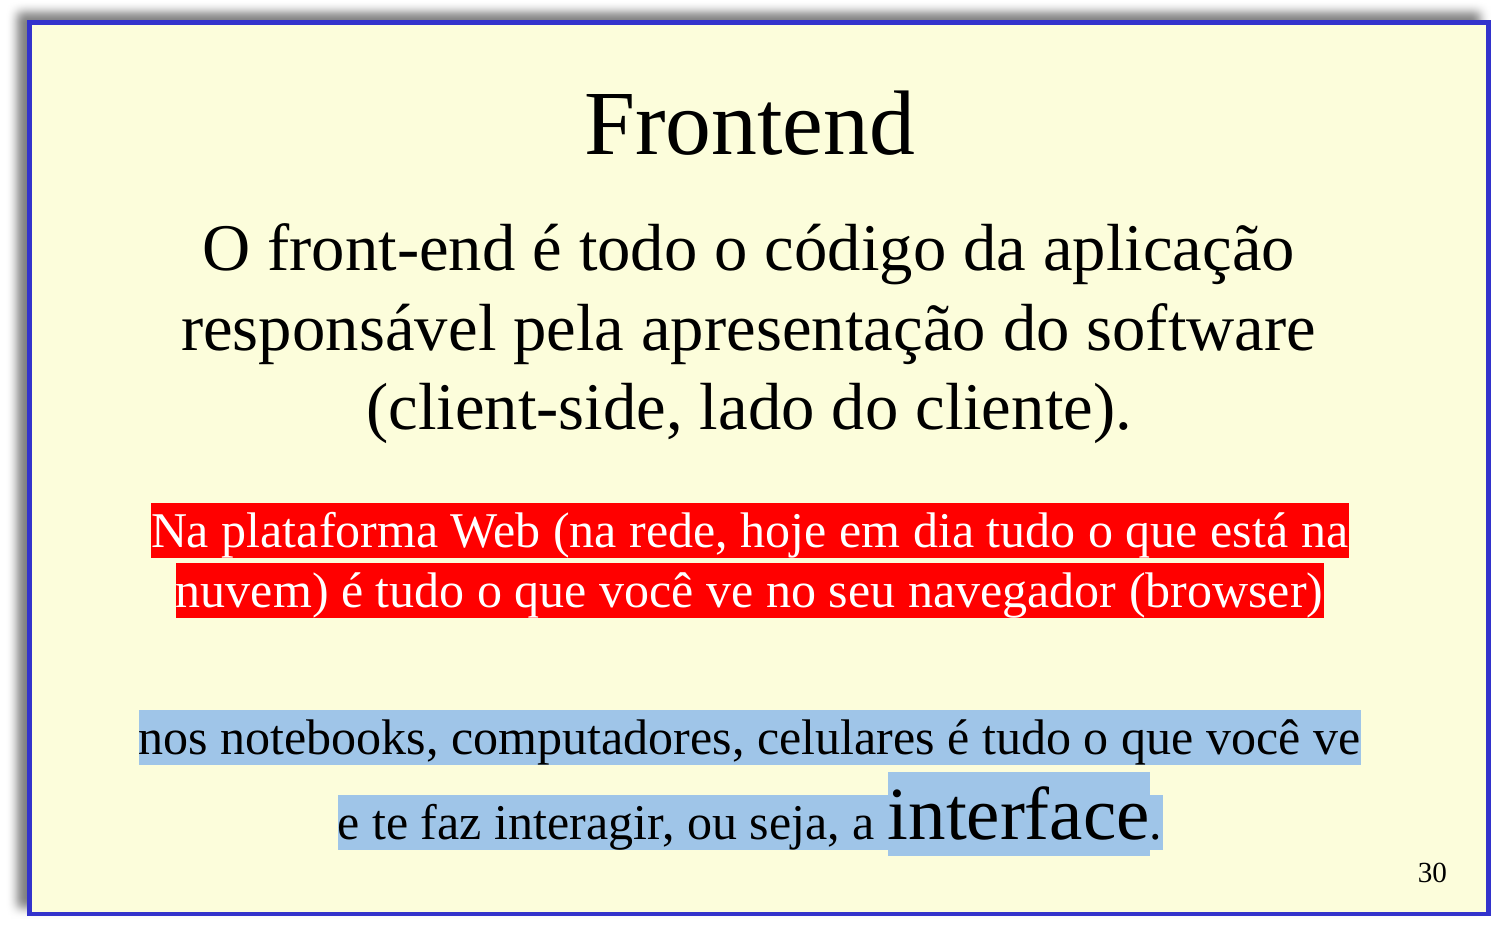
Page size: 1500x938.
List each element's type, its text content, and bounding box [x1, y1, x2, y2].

title Frontend [112, 39, 1388, 196]
list O front-end é todo o código da aplicação responsável pela apresentação do software (client-side, lado do cliente). Na plataforma Web (na rede, hoje em dia tudo o que está na nuvem) é tudo o que você ve no seu navegador (browser) nos notebooks, computadores, celulares é tudo o que você ve e te faz interagir, ou seja, a interface. [112, 196, 1388, 834]
slide_number ‹#› [1149, 845, 1463, 908]
